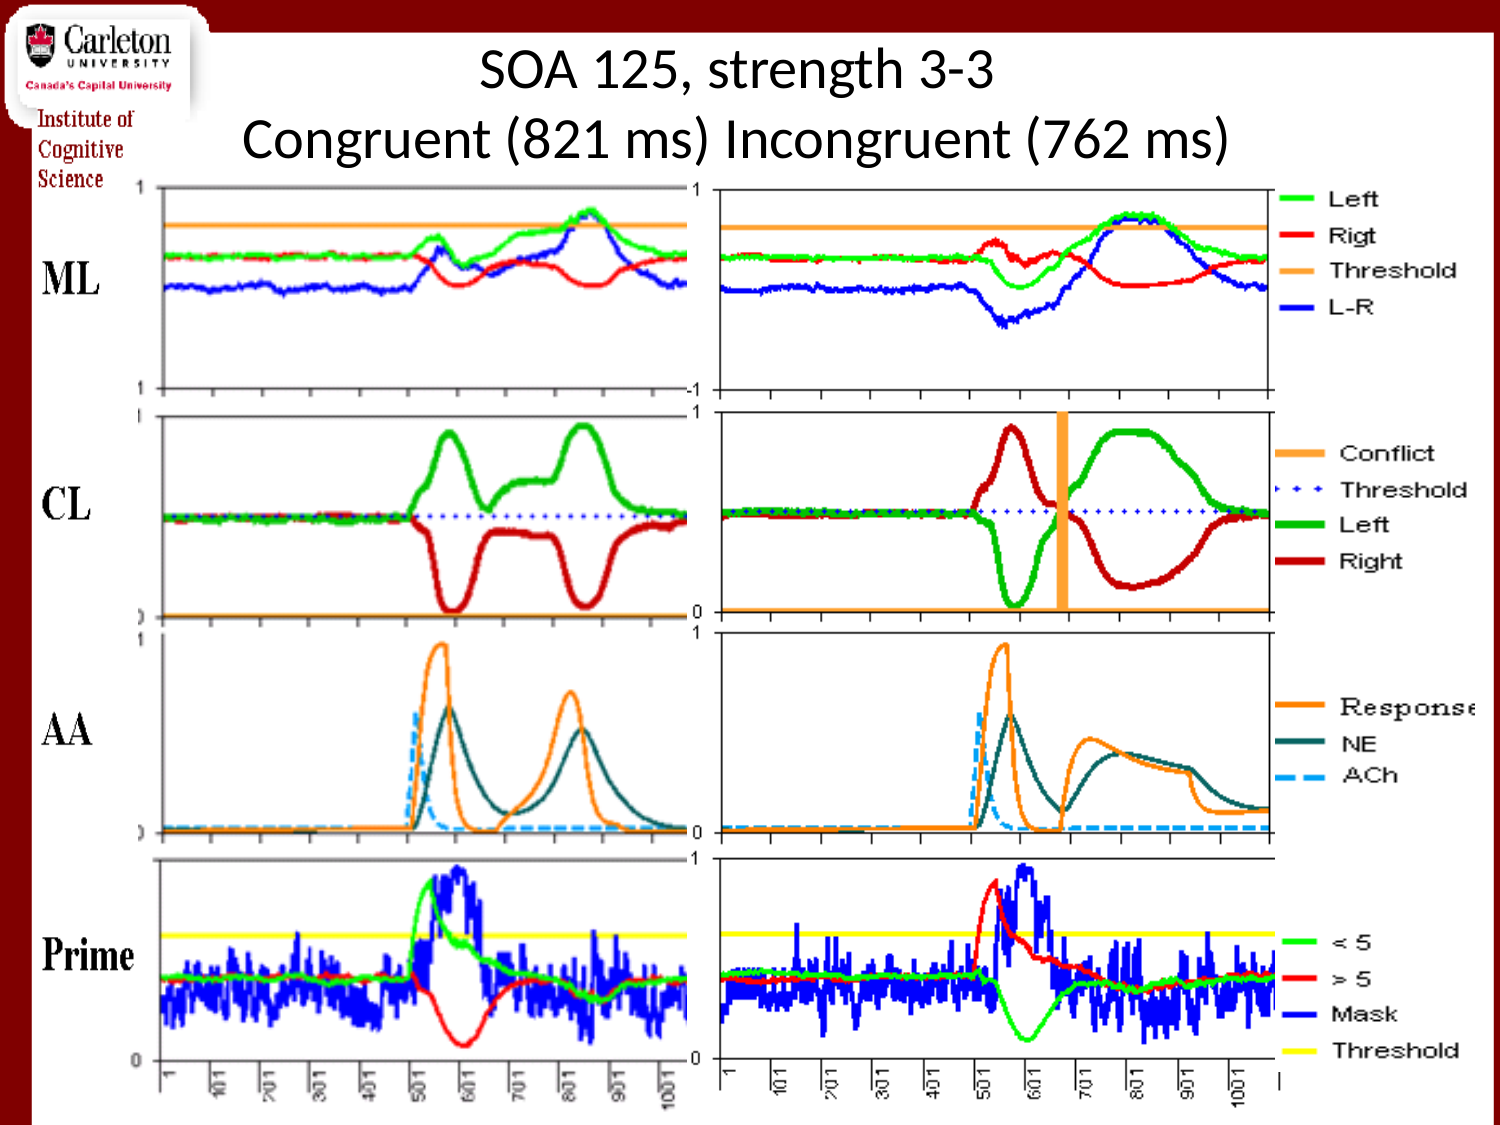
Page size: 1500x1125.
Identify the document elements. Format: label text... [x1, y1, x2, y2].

picture [0, 0, 1500, 1125]
title SOA 125, strength 3-3 Congruent (821 ms) Incongruent (762 ms) [62, 24, 1413, 175]
